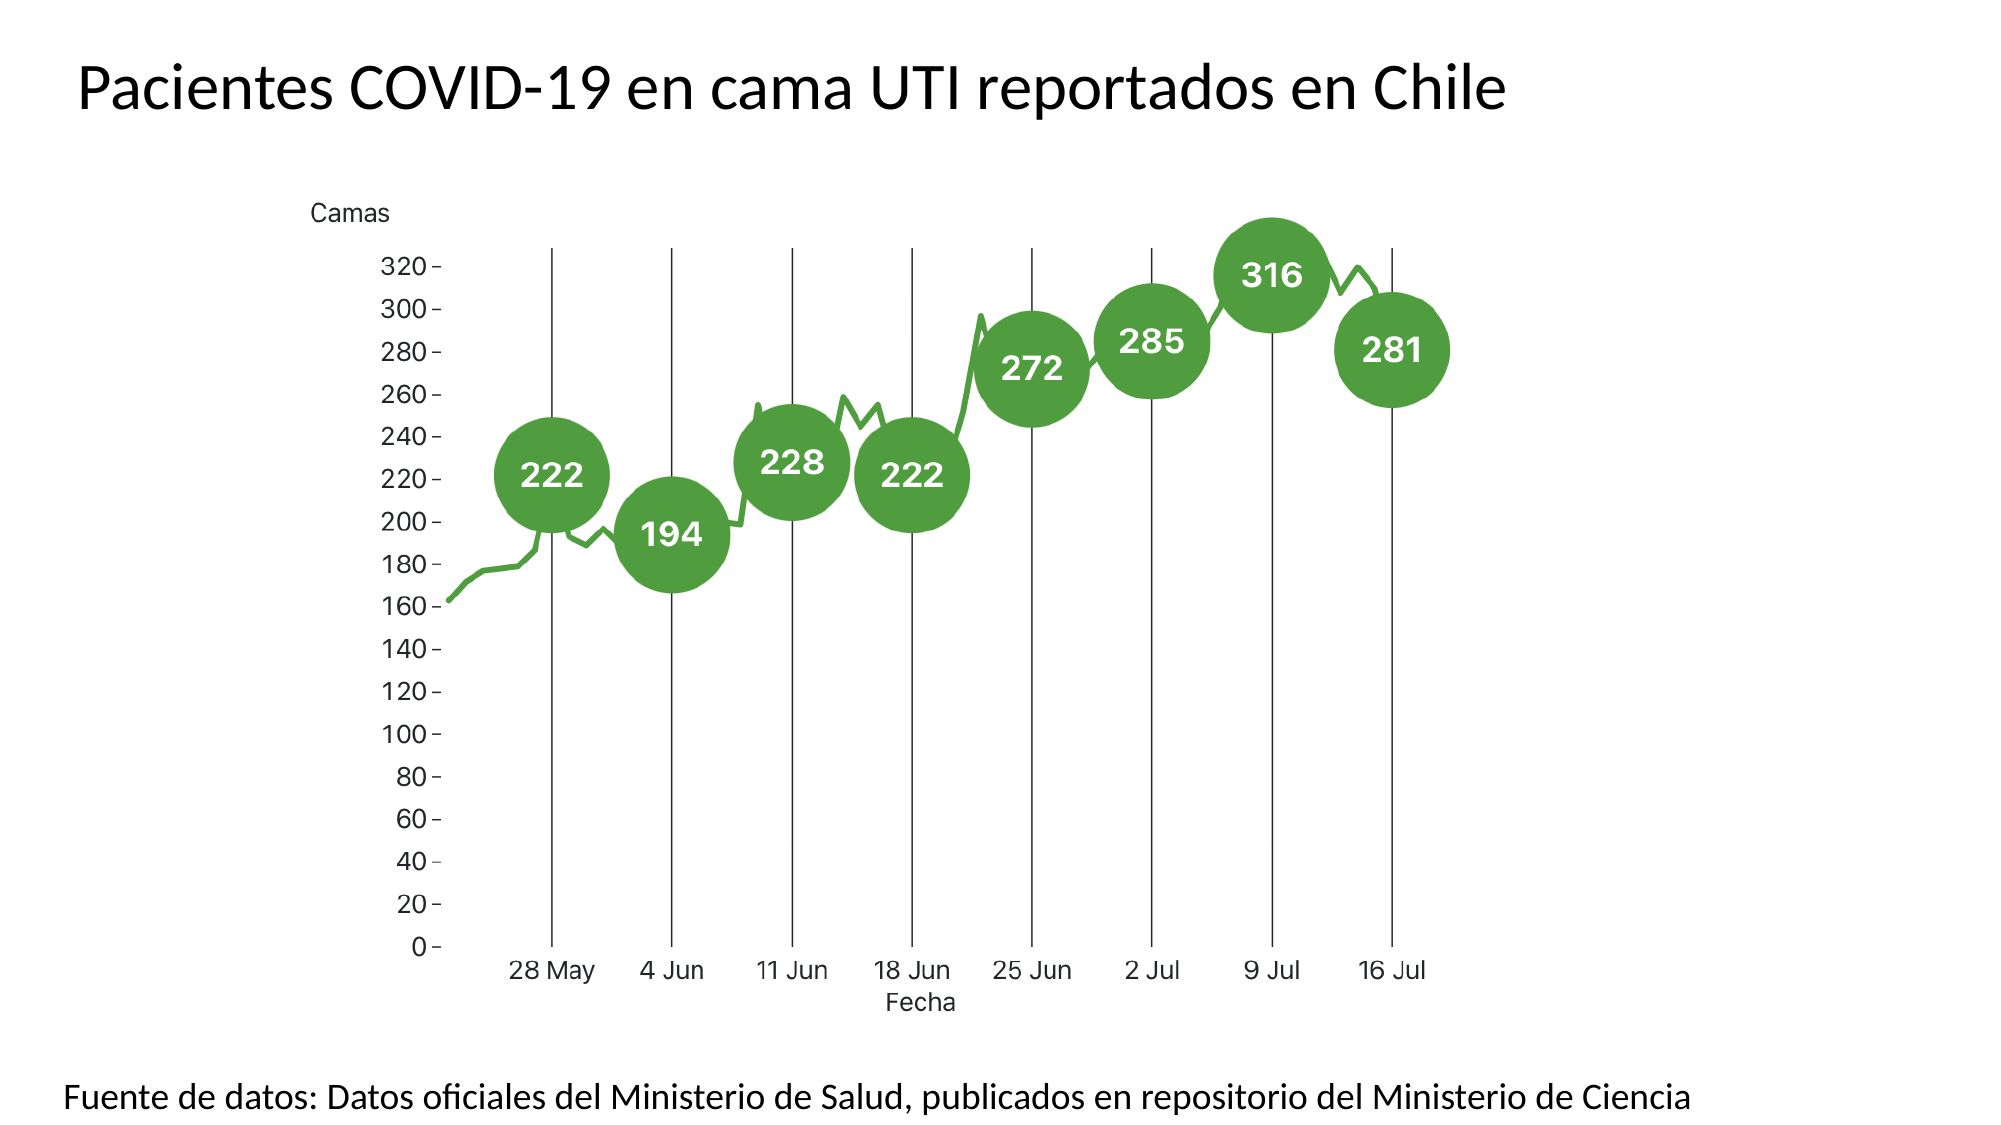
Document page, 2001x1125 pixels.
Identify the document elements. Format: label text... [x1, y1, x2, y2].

text_box Pacientes COVID-19 en cama UTI reportados en Chile [63, 35, 1539, 130]
picture [283, 166, 1466, 1028]
